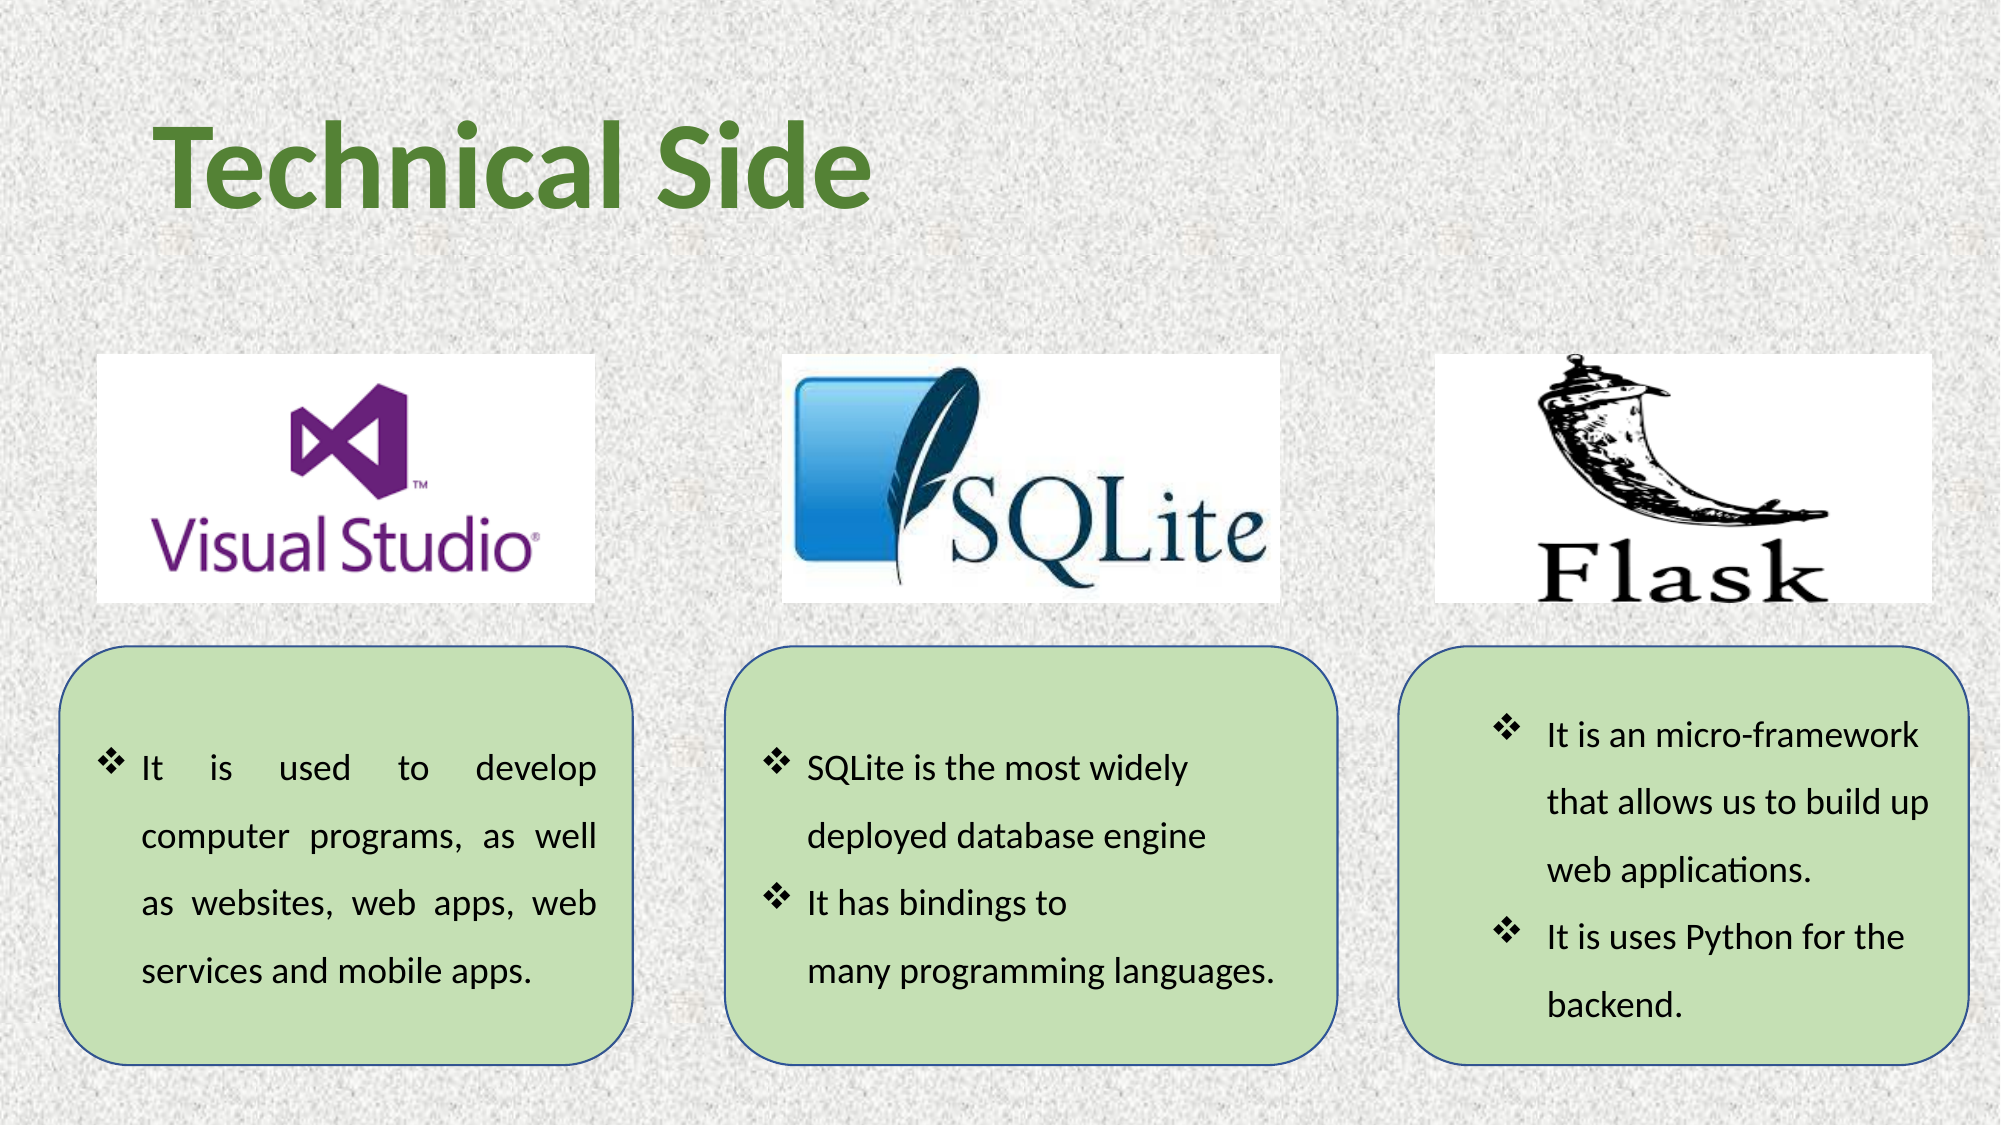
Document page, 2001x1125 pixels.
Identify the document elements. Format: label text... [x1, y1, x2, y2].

text_box SQLite is the most widely deployed database engine It has bindings to many programming languages. [723, 645, 1339, 1067]
text_box It is used to develop computer programs, as well as websites, web apps, web services and mobile apps. [58, 645, 634, 1067]
text_box It is an micro-framework that allows us to build up web applications. It is uses Python for the backend. [1397, 645, 1970, 1067]
picture [0, 0, 2001, 1125]
title Technical Side [137, 59, 1863, 278]
